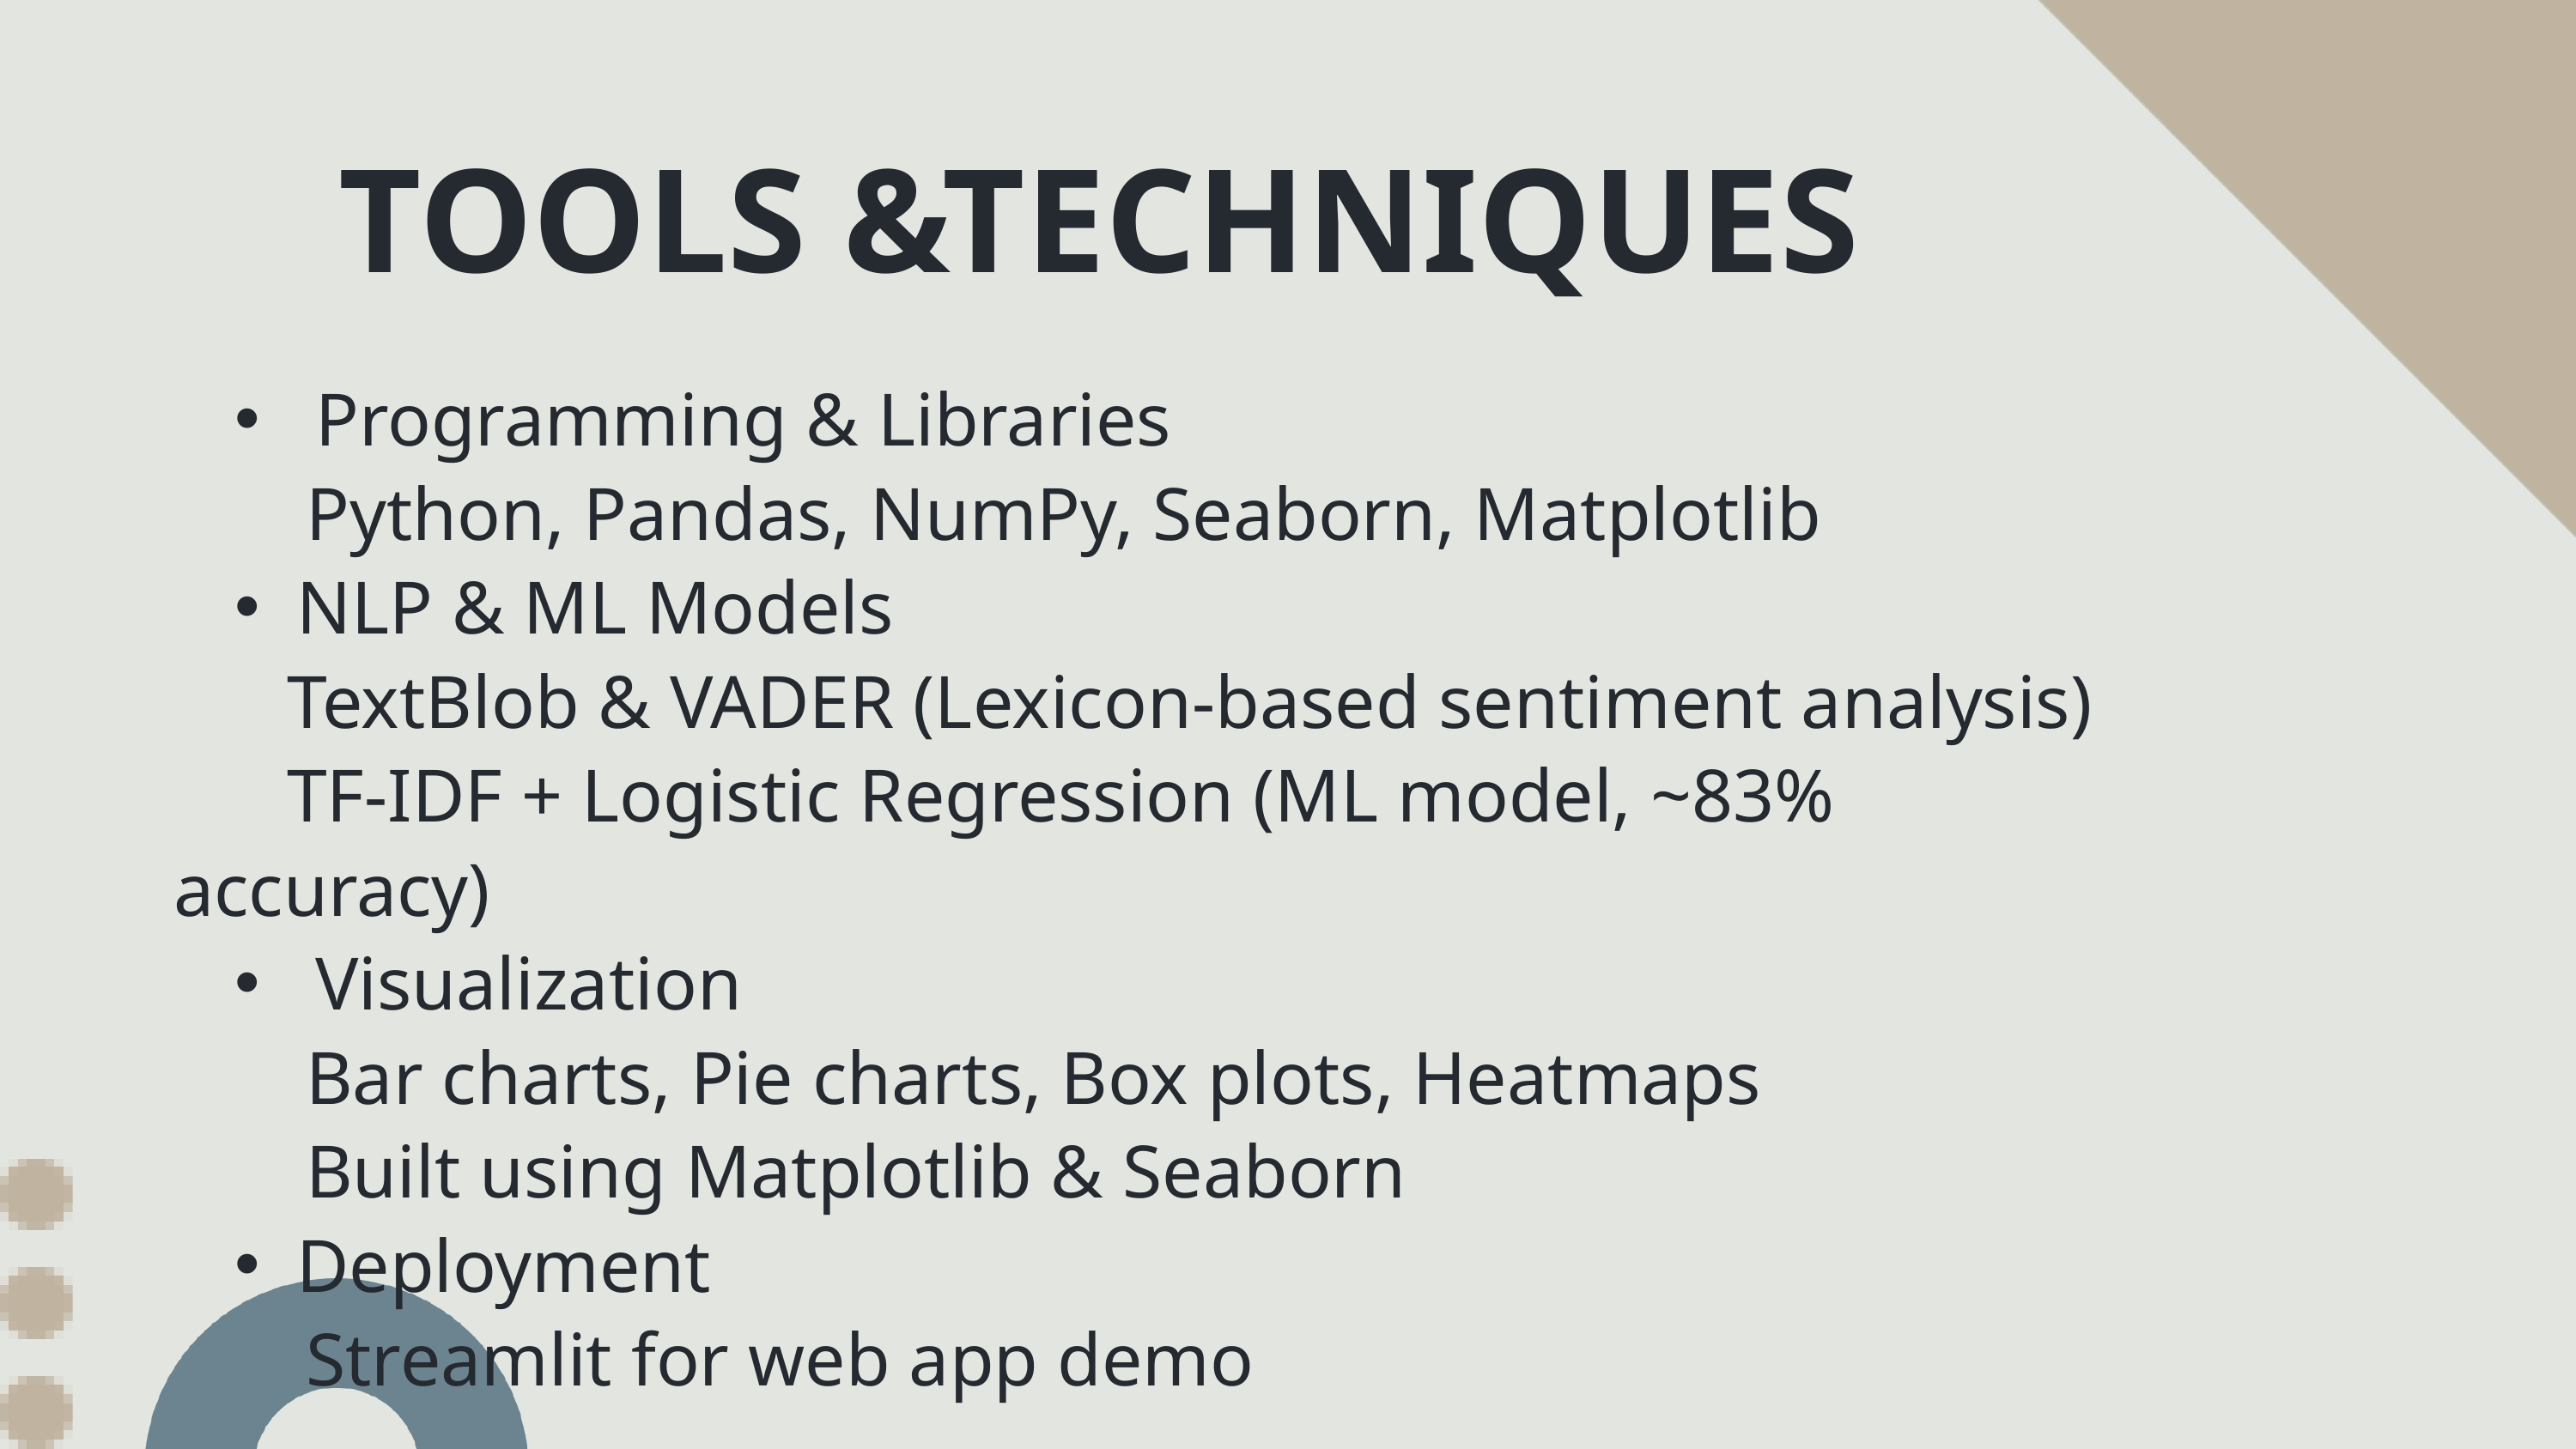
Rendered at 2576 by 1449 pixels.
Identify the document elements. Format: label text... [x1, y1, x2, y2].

text_box [0, 1159, 73, 1449]
text_box TOOLS &TECHNIQUES [336, 186, 1863, 301]
text_box [2021, 0, 2576, 562]
text_box [144, 1278, 528, 1449]
text_box Programming & Libraries Python, Pandas, NumPy, Seaborn, Matplotlib NLP & ML Models TextBlob & VADER (Lexicon-based sentiment analysis) TF-IDF + Logistic Regression (ML model, ~83% accuracy) Visualization Bar charts, Pie charts, Box plots, Heatmaps Built using Matplotlib & Seaborn Deployment Streamlit for web app demo [173, 367, 2152, 1401]
